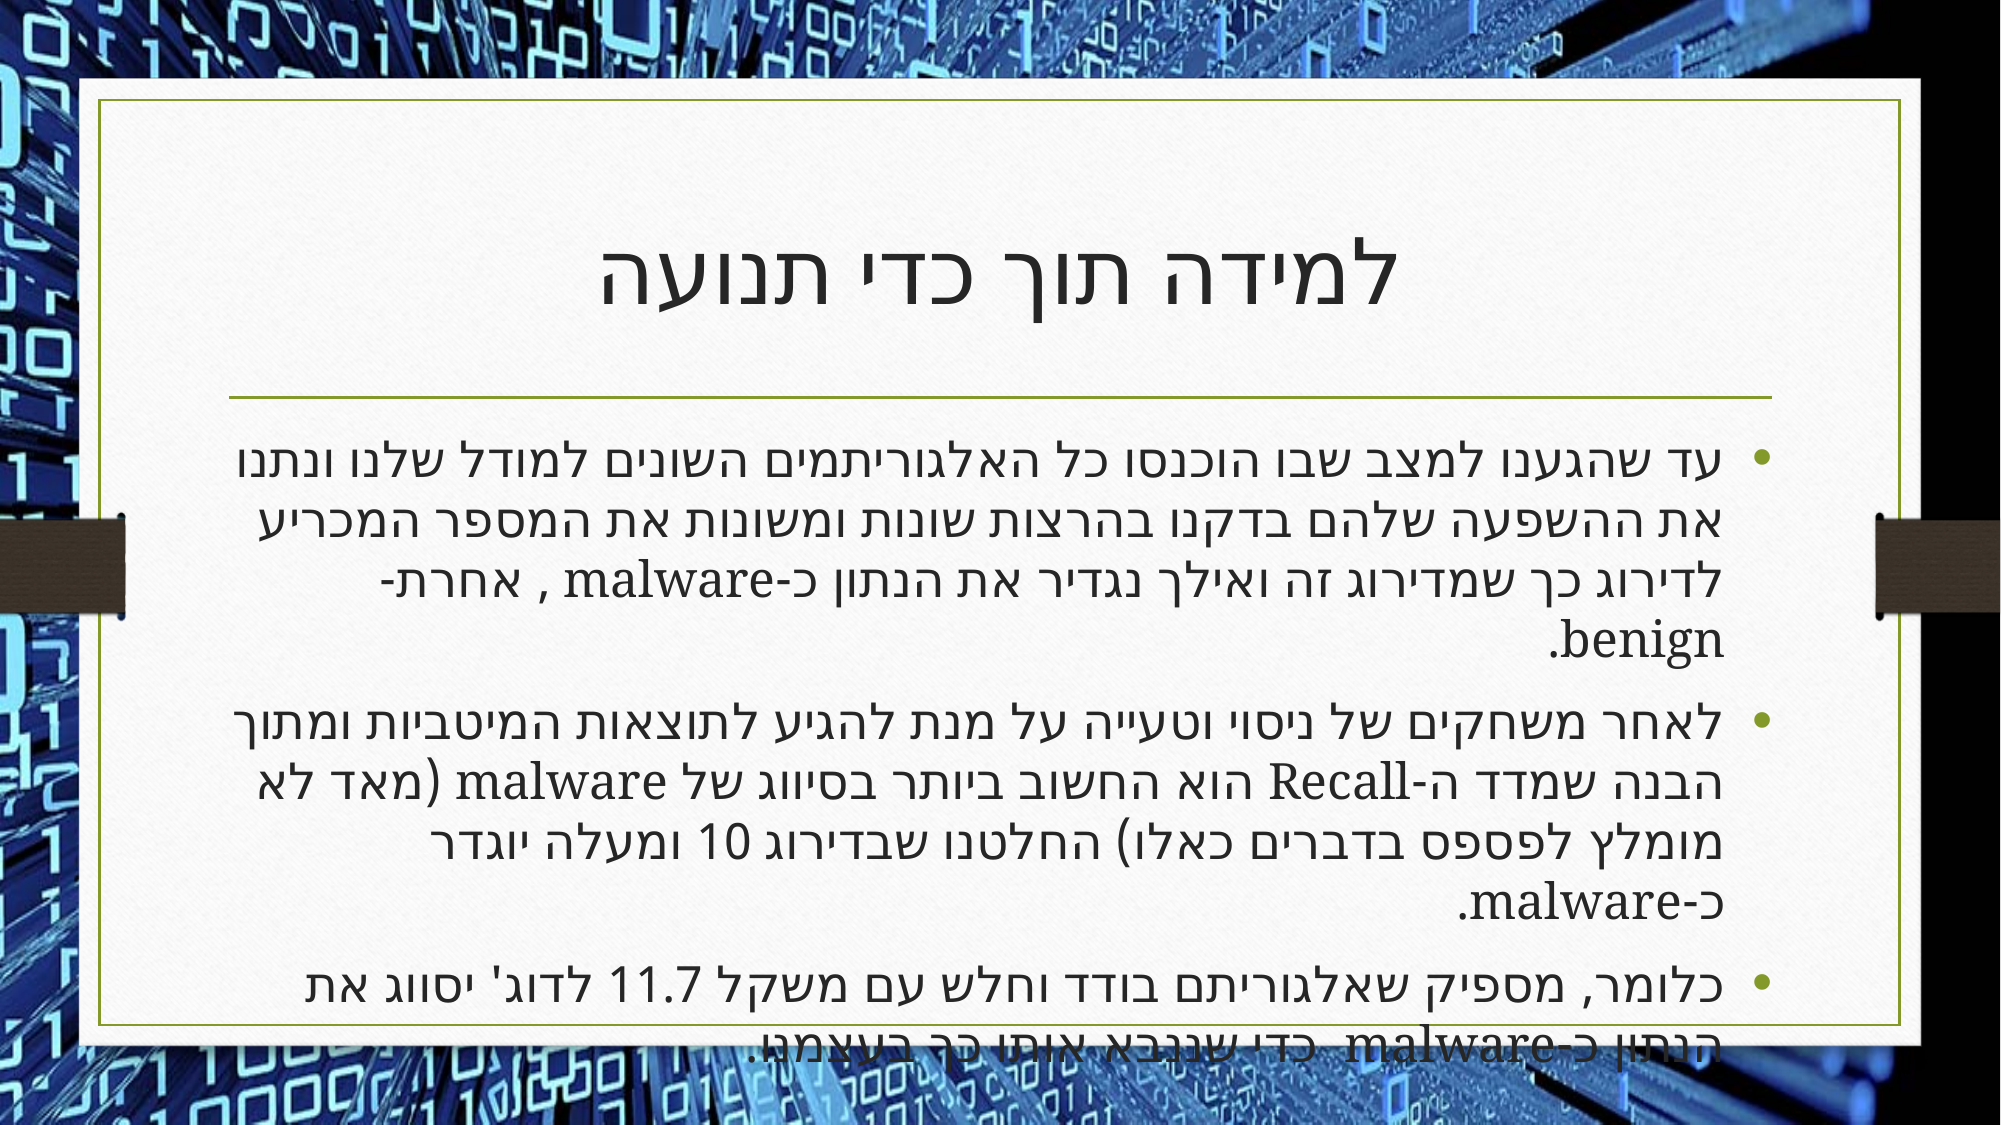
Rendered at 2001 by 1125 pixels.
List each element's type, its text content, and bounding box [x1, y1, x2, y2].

list עד שהגענו למצב שבו הוכנסו כל האלגוריתמים השונים למודל שלנו ונתנו את ההשפעה שלהם בדקנו בהרצות שונות ומשונות את המספר המכריע לדירוג כך שמדירוג זה ואילך נגדיר את הנתון כ-malware , אחרת- benign. לאחר משחקים של ניסוי וטעייה על מנת להגיע לתוצאות המיטביות ומתוך הבנה שמדד ה-Recall הוא החשוב ביותר בסיווג של malware (מאד לא מומלץ לפספס בדברים כאלו) החלטנו שבדירוג 10 ומעלה יוגדר כ-malware. כלומר, מספיק שאלגוריתם בודד וחלש עם משקל 11.7 לדוג' יסווג את הנתון כ-malware כדי שננבא אותו כך בעצמנו. [212, 419, 1788, 964]
title למידה תוך כדי תנועה [212, 161, 1788, 375]
picture [0, 0, 2001, 1125]
